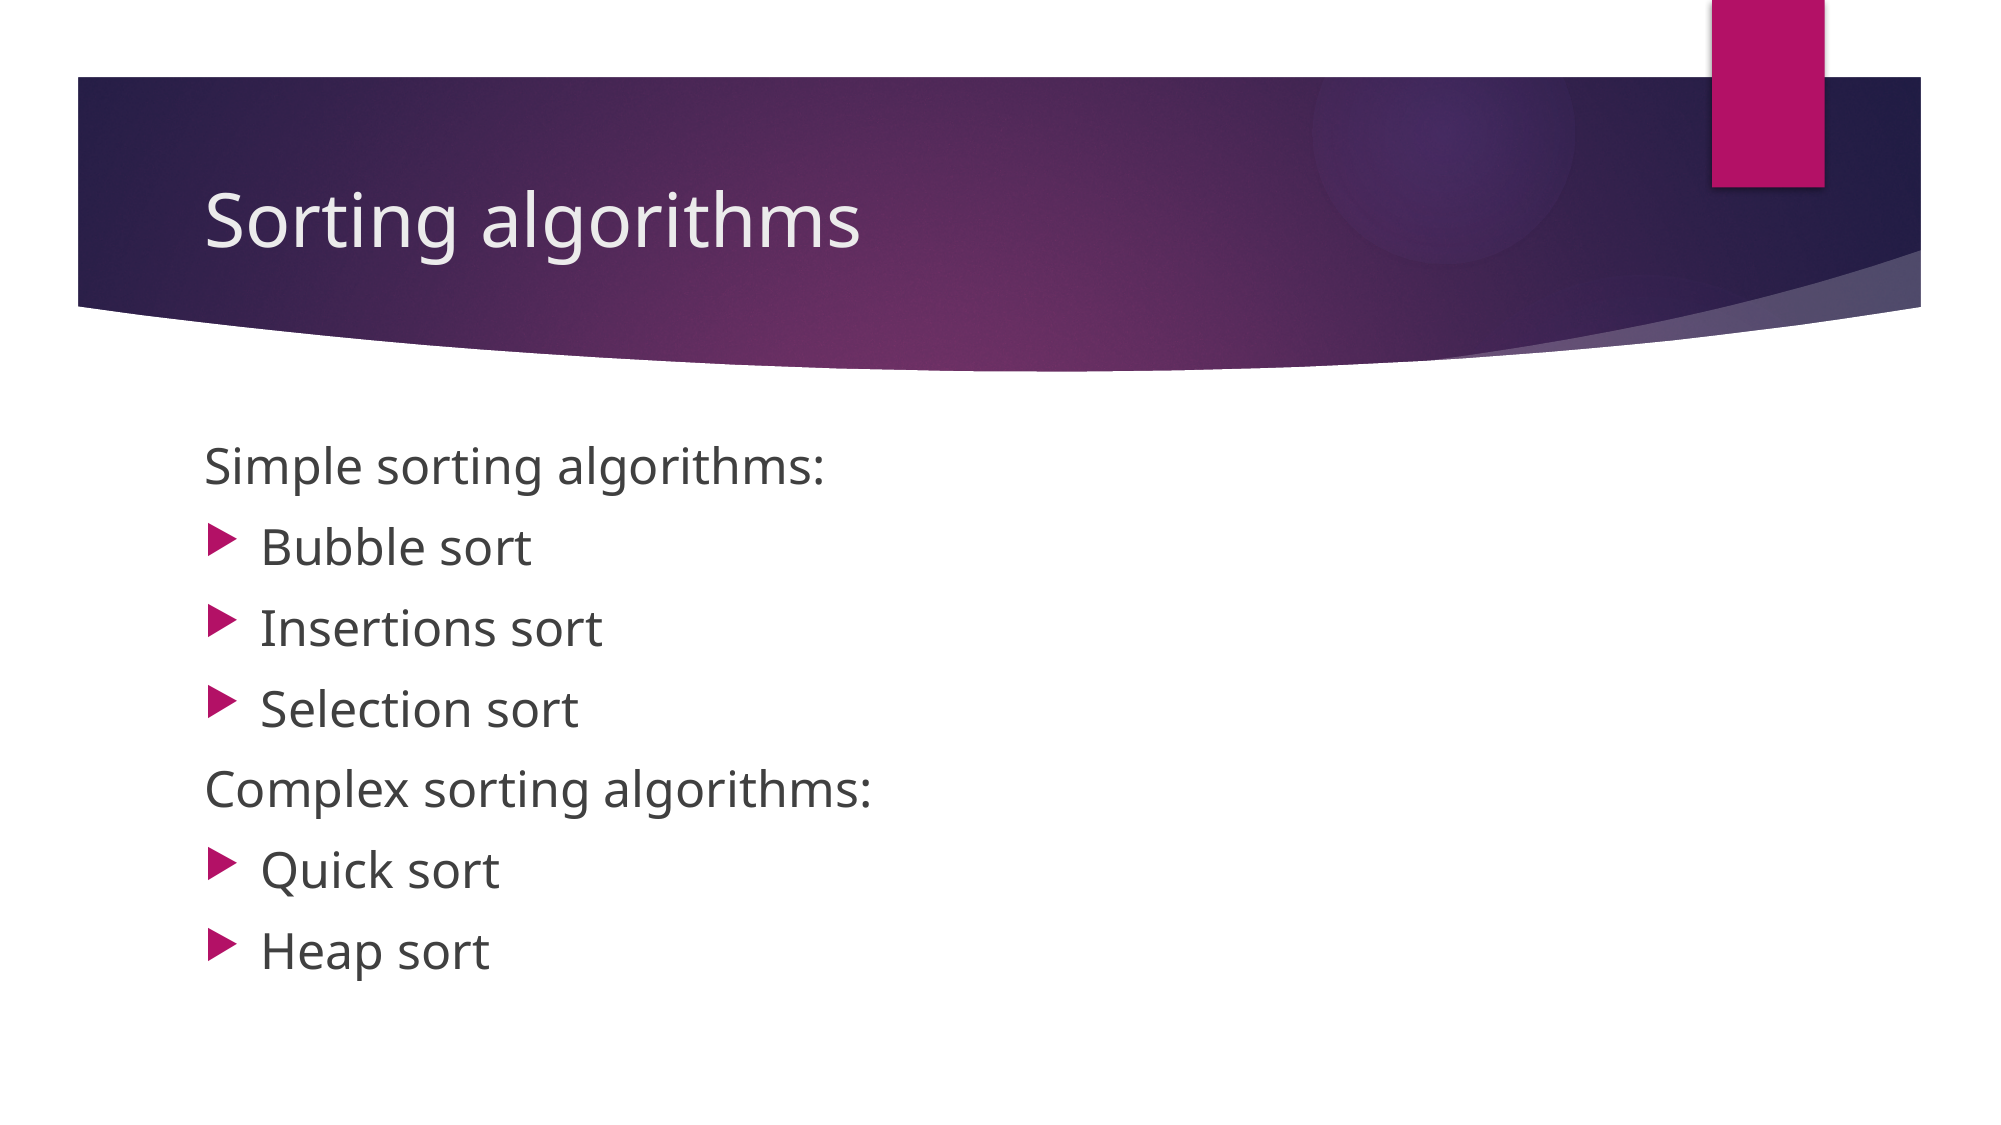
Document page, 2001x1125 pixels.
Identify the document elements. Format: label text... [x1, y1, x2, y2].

title Sorting algorithms [189, 159, 1627, 276]
list Simple sorting algorithms: Bubble sort Insertions sort Selection sort Complex sorting algorithms: Quick sort Heap sort [189, 427, 1638, 988]
